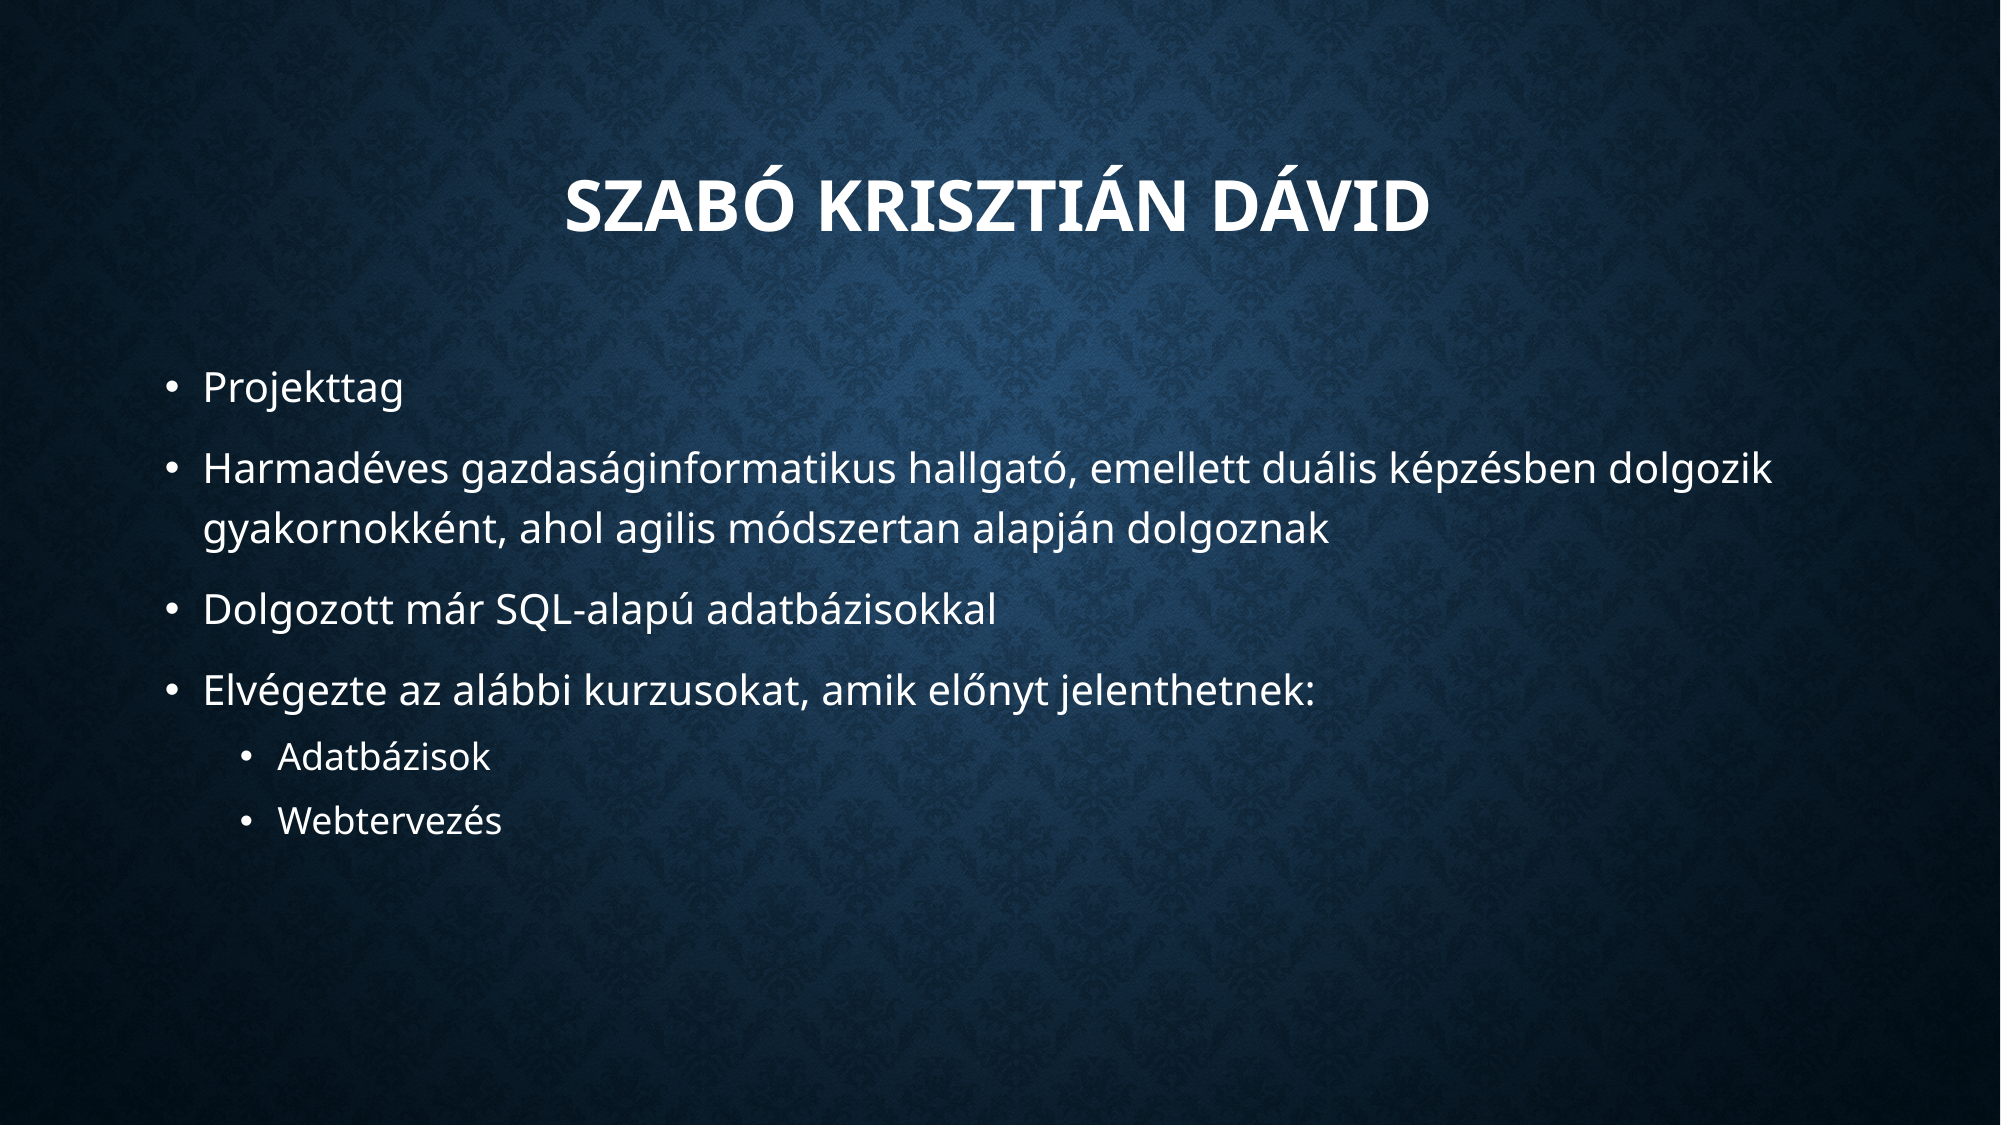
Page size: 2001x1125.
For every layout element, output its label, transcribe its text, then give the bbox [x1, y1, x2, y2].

list Projekttag Harmadéves gazdaságinformatikus hallgató, emellett duális képzésben dolgozik gyakornokként, ahol agilis módszertan alapján dolgoznak Dolgozott már SQL-alapú adatbázisokkal Elvégezte az alábbi kurzusokat, amik előnyt jelenthetnek: Adatbázisok Webtervezés [149, 343, 1849, 950]
title Szabó Krisztián Dávid [149, 99, 1849, 318]
